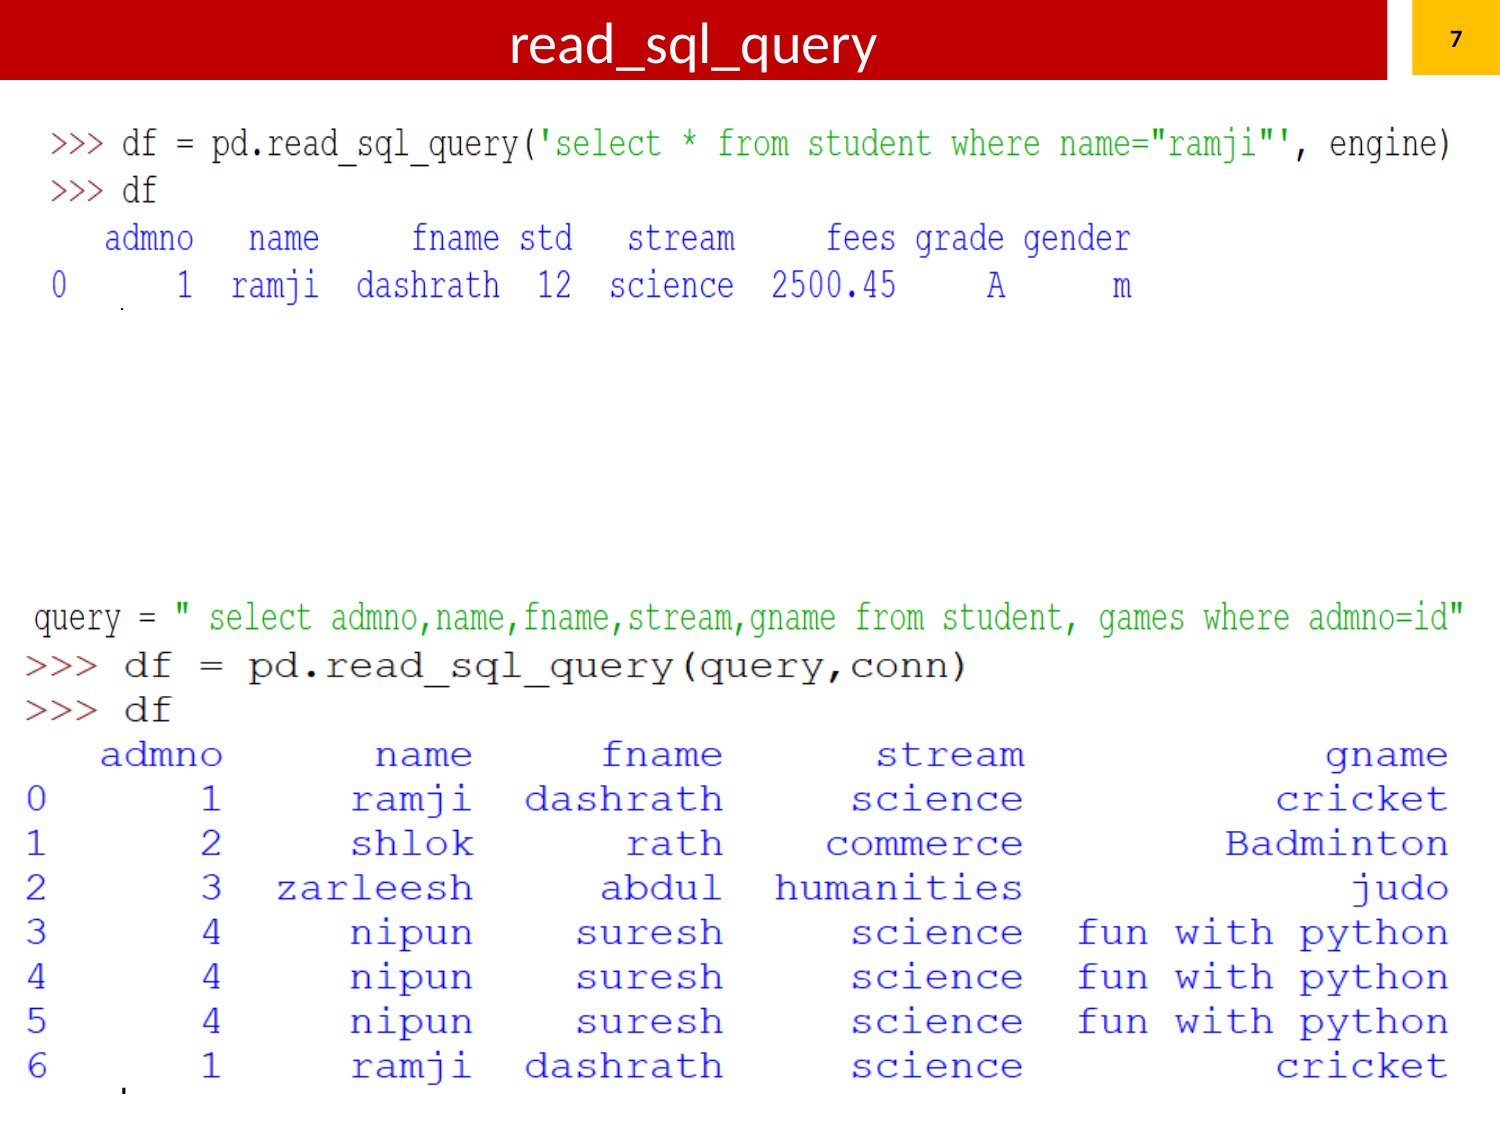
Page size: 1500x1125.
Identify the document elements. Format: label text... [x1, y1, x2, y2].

picture [49, 124, 1451, 310]
slide_number 7 [1412, 0, 1500, 75]
picture [24, 649, 1487, 1094]
picture [24, 599, 1476, 641]
title read_sql_query [0, 0, 1388, 80]
